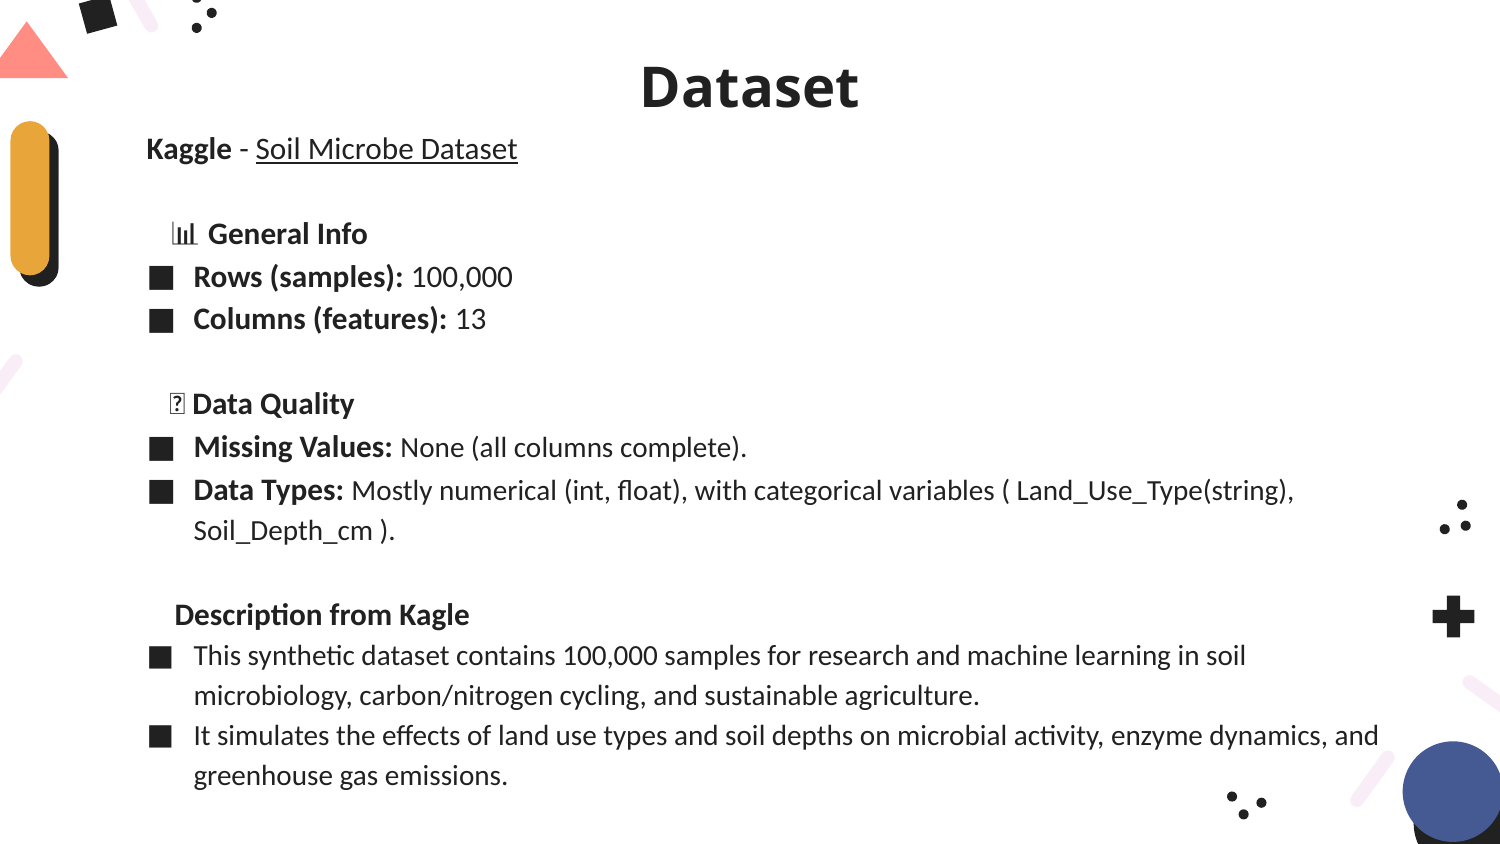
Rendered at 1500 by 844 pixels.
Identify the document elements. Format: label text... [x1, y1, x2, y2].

subtitle Kaggle - Soil Microbe Dataset 📊 General Info Rows (samples): 100,000 Columns (features): 13 🧹 Data Quality Missing Values: None (all columns complete). Data Types: Mostly numerical (int, float), with categorical variables ( Land_Use_Type(string), Soil_Depth_cm ). Description from Kagle This synthetic dataset contains 100,000 samples for research and machine learning in soil microbiology, carbon/nitrogen cycling, and sustainable agriculture. It simulates the effects of land use types and soil depths on microbial activity, enzyme dynamics, and greenhouse gas emissions. [131, 107, 1396, 683]
title Dataset [118, 26, 1382, 122]
